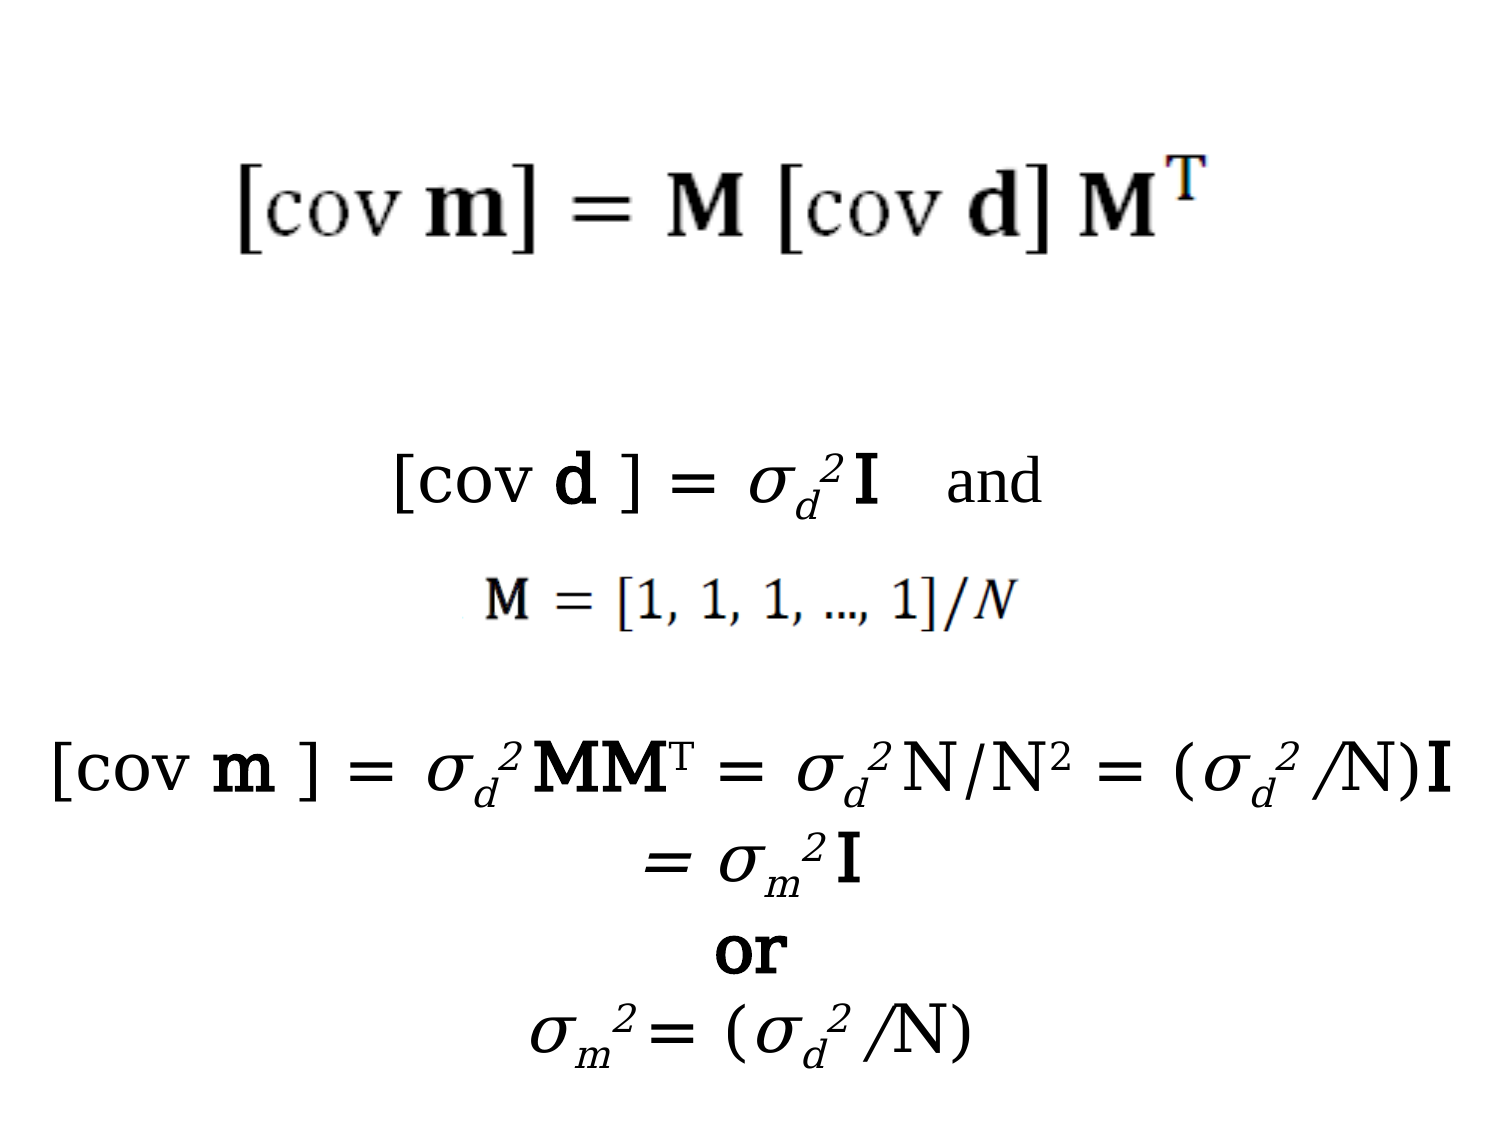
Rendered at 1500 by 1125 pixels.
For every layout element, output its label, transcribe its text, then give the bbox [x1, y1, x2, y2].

picture [462, 574, 1026, 638]
text_box [cov d ] = σd2 I and [0, 425, 1500, 538]
picture [199, 87, 1263, 351]
text_box [cov m ] = σd2 MMT = σd2 N/N2 = (σd2 /N)I = σm2 I or σm2 = (σd2 /N) [0, 737, 1500, 1063]
